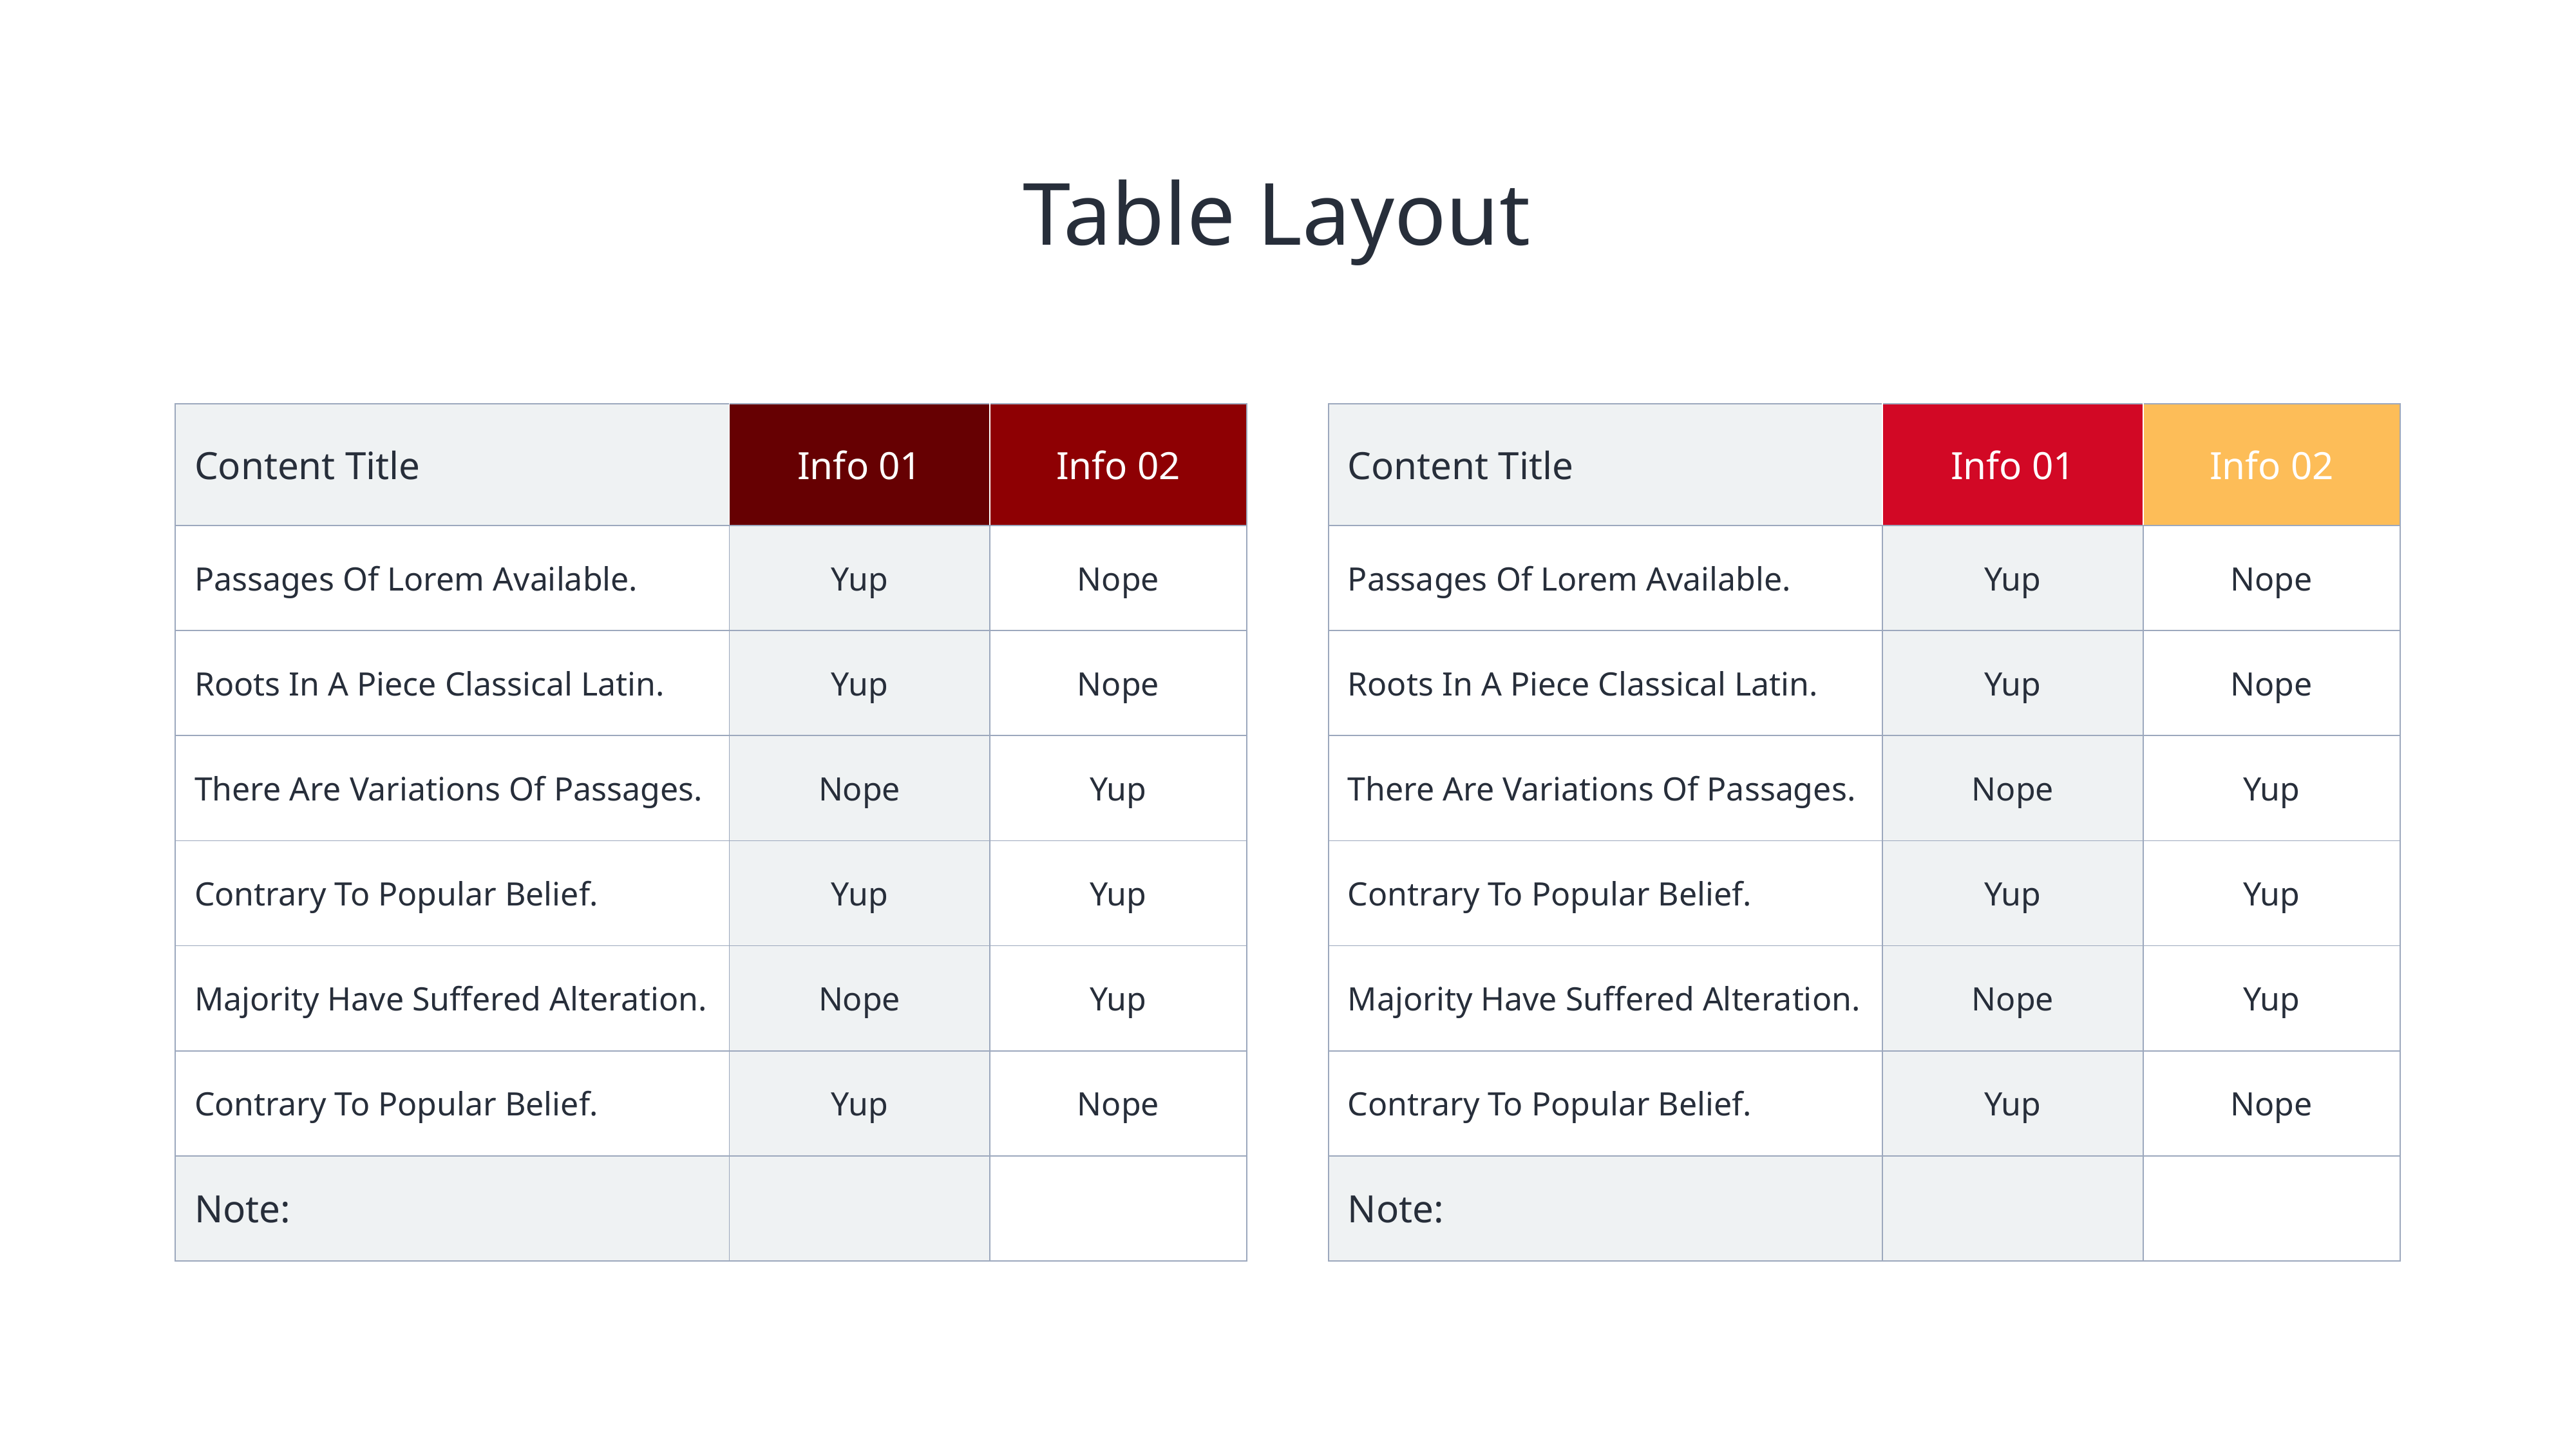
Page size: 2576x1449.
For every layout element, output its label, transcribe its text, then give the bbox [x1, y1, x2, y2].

table_cell [1883, 1157, 2143, 1260]
table_cell Contrary To Popular Belief. [176, 841, 729, 945]
table_cell Roots In A Piece Classical Latin. [176, 631, 729, 735]
table_cell Note: [1329, 1157, 1882, 1260]
table_cell Contrary To Popular Belief. [1329, 841, 1882, 945]
table_cell Nope [730, 946, 989, 1050]
table_cell Yup [990, 736, 1246, 840]
table_cell Yup [2144, 946, 2400, 1050]
table_header Info 01 [1883, 404, 2143, 525]
table_cell Nope [990, 526, 1246, 630]
table_cell Yup [2144, 736, 2400, 840]
table_cell Yup [990, 946, 1246, 1050]
table_cell Yup [730, 526, 989, 630]
table_cell Note: [176, 1157, 729, 1260]
table_cell [730, 1157, 989, 1260]
table_cell Roots In A Piece Classical Latin. [1329, 631, 1882, 735]
table_cell Nope [2144, 526, 2400, 630]
table_header Content Title [1329, 404, 1882, 525]
table_cell Majority Have Suffered Alteration. [176, 946, 729, 1050]
table_cell Nope [2144, 1052, 2400, 1155]
table_cell Passages Of Lorem Available. [176, 526, 729, 630]
table_cell Yup [730, 841, 989, 945]
table_cell Nope [990, 1052, 1246, 1155]
table_cell There Are Variations Of Passages. [176, 736, 729, 840]
table_cell Yup [1883, 1052, 2143, 1155]
table_header Content Title [176, 404, 729, 525]
table_cell Passages Of Lorem Available. [1329, 526, 1882, 630]
table_cell Yup [1883, 526, 2143, 630]
table_cell [2144, 1157, 2400, 1260]
table_cell Nope [730, 736, 989, 840]
table_cell Yup [1883, 631, 2143, 735]
table_cell Nope [1883, 736, 2143, 840]
table_cell Yup [730, 1052, 989, 1155]
table_header Info 02 [2144, 404, 2400, 525]
table_cell Majority Have Suffered Alteration. [1329, 946, 1882, 1050]
table_cell Yup [990, 841, 1246, 945]
title Table Layout [177, 77, 2399, 357]
table_cell Yup [730, 631, 989, 735]
table_cell Contrary To Popular Belief. [1329, 1052, 1882, 1155]
table_cell Yup [2144, 841, 2400, 945]
table_cell Nope [1883, 946, 2143, 1050]
table_cell Nope [990, 631, 1246, 735]
table_cell Nope [2144, 631, 2400, 735]
table_cell There Are Variations Of Passages. [1329, 736, 1882, 840]
table_cell [990, 1157, 1246, 1260]
table_header Info 01 [730, 404, 989, 525]
table_cell Yup [1883, 841, 2143, 945]
table_header Info 02 [990, 404, 1246, 525]
table_cell Contrary To Popular Belief. [176, 1052, 729, 1155]
